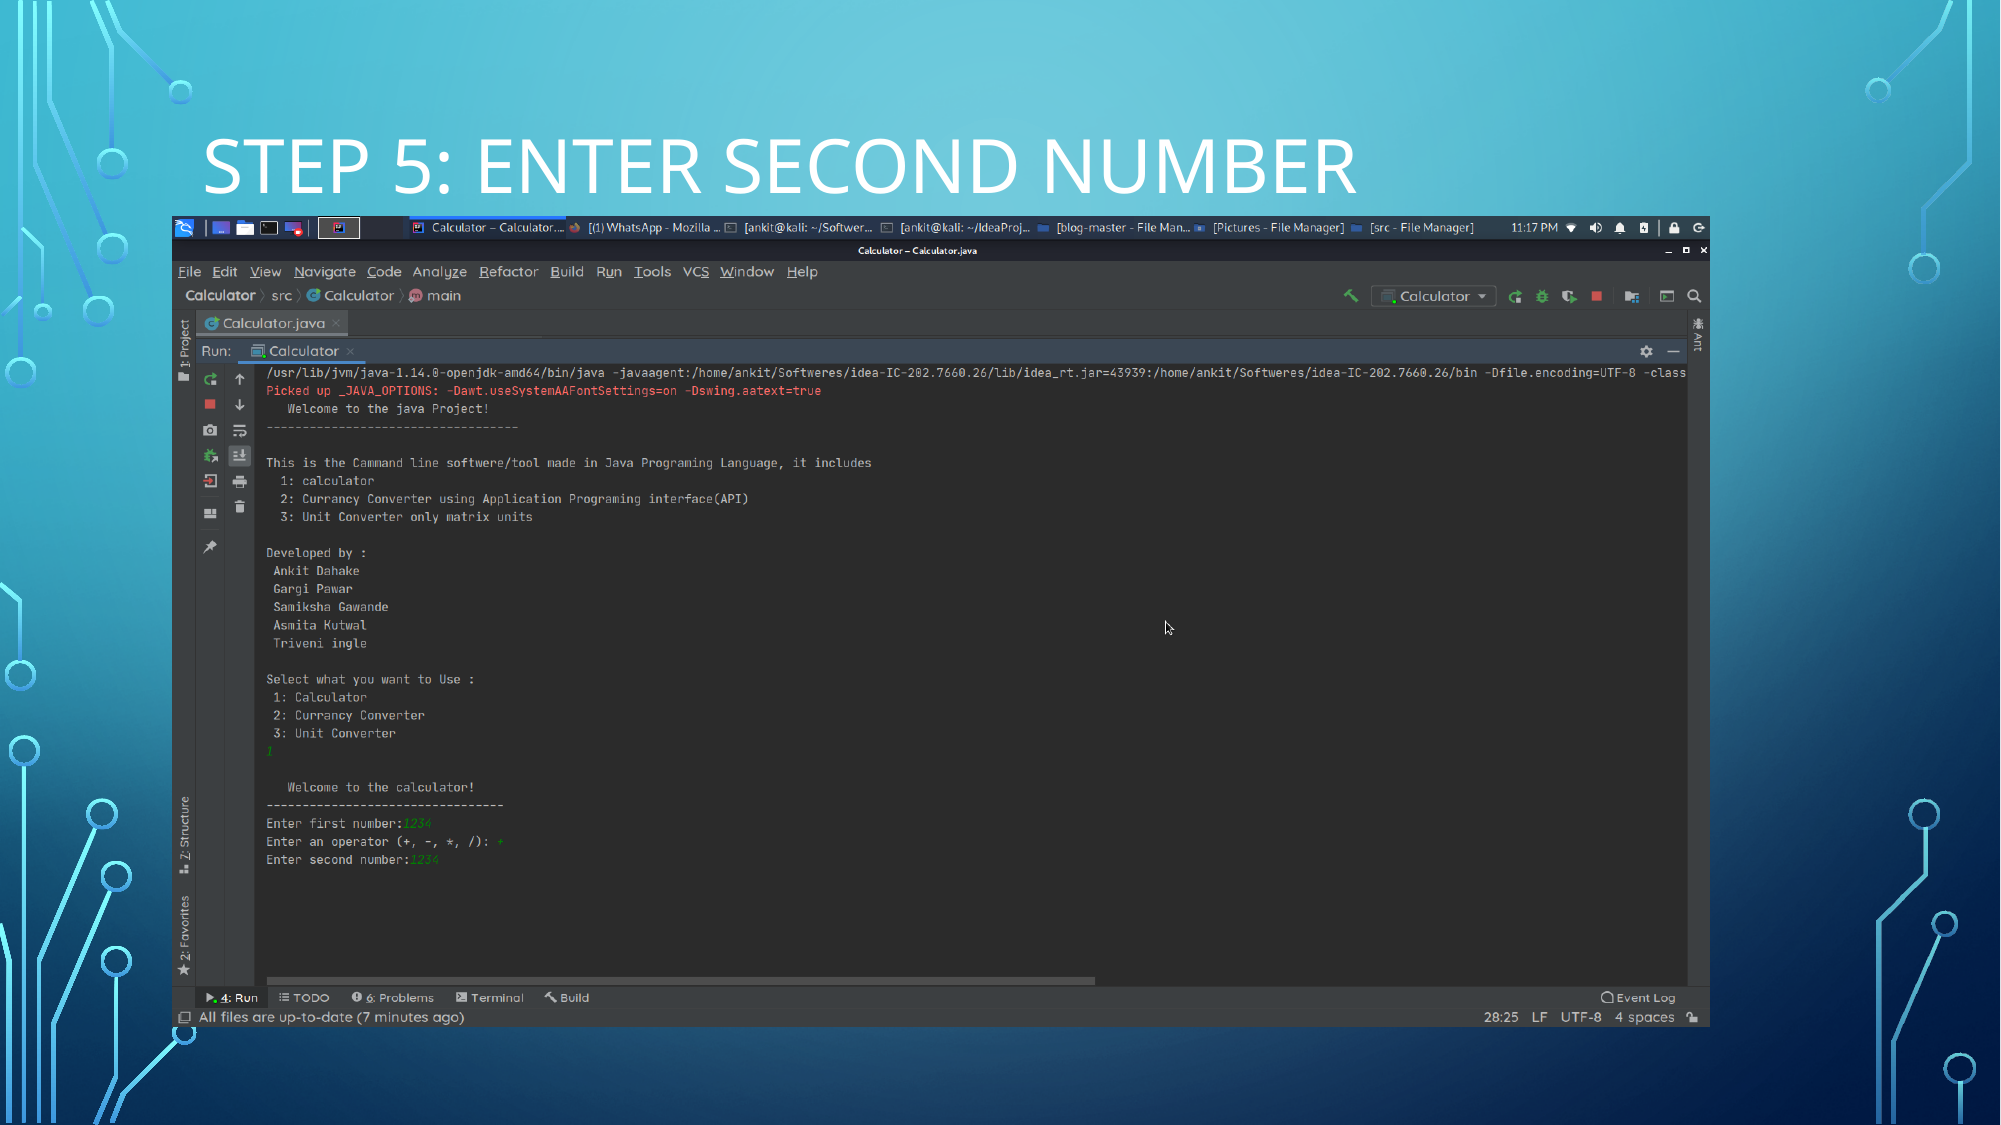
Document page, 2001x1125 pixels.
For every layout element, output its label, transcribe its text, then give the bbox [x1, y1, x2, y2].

title Step 5: enter second number [187, 97, 1813, 242]
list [171, 216, 1711, 1028]
